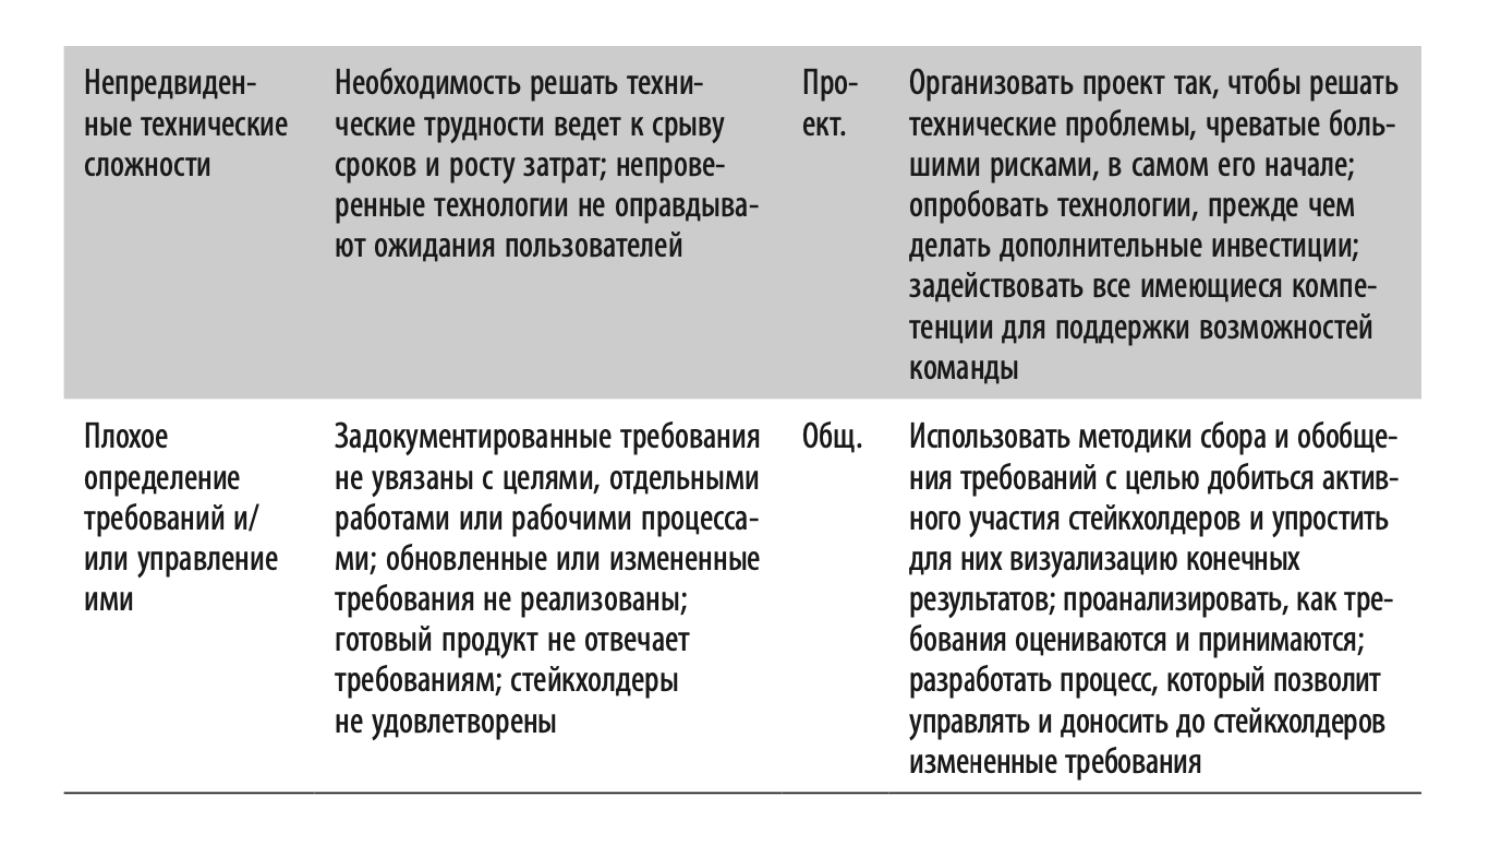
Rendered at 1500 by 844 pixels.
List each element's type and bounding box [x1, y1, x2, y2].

picture [59, 46, 1440, 797]
